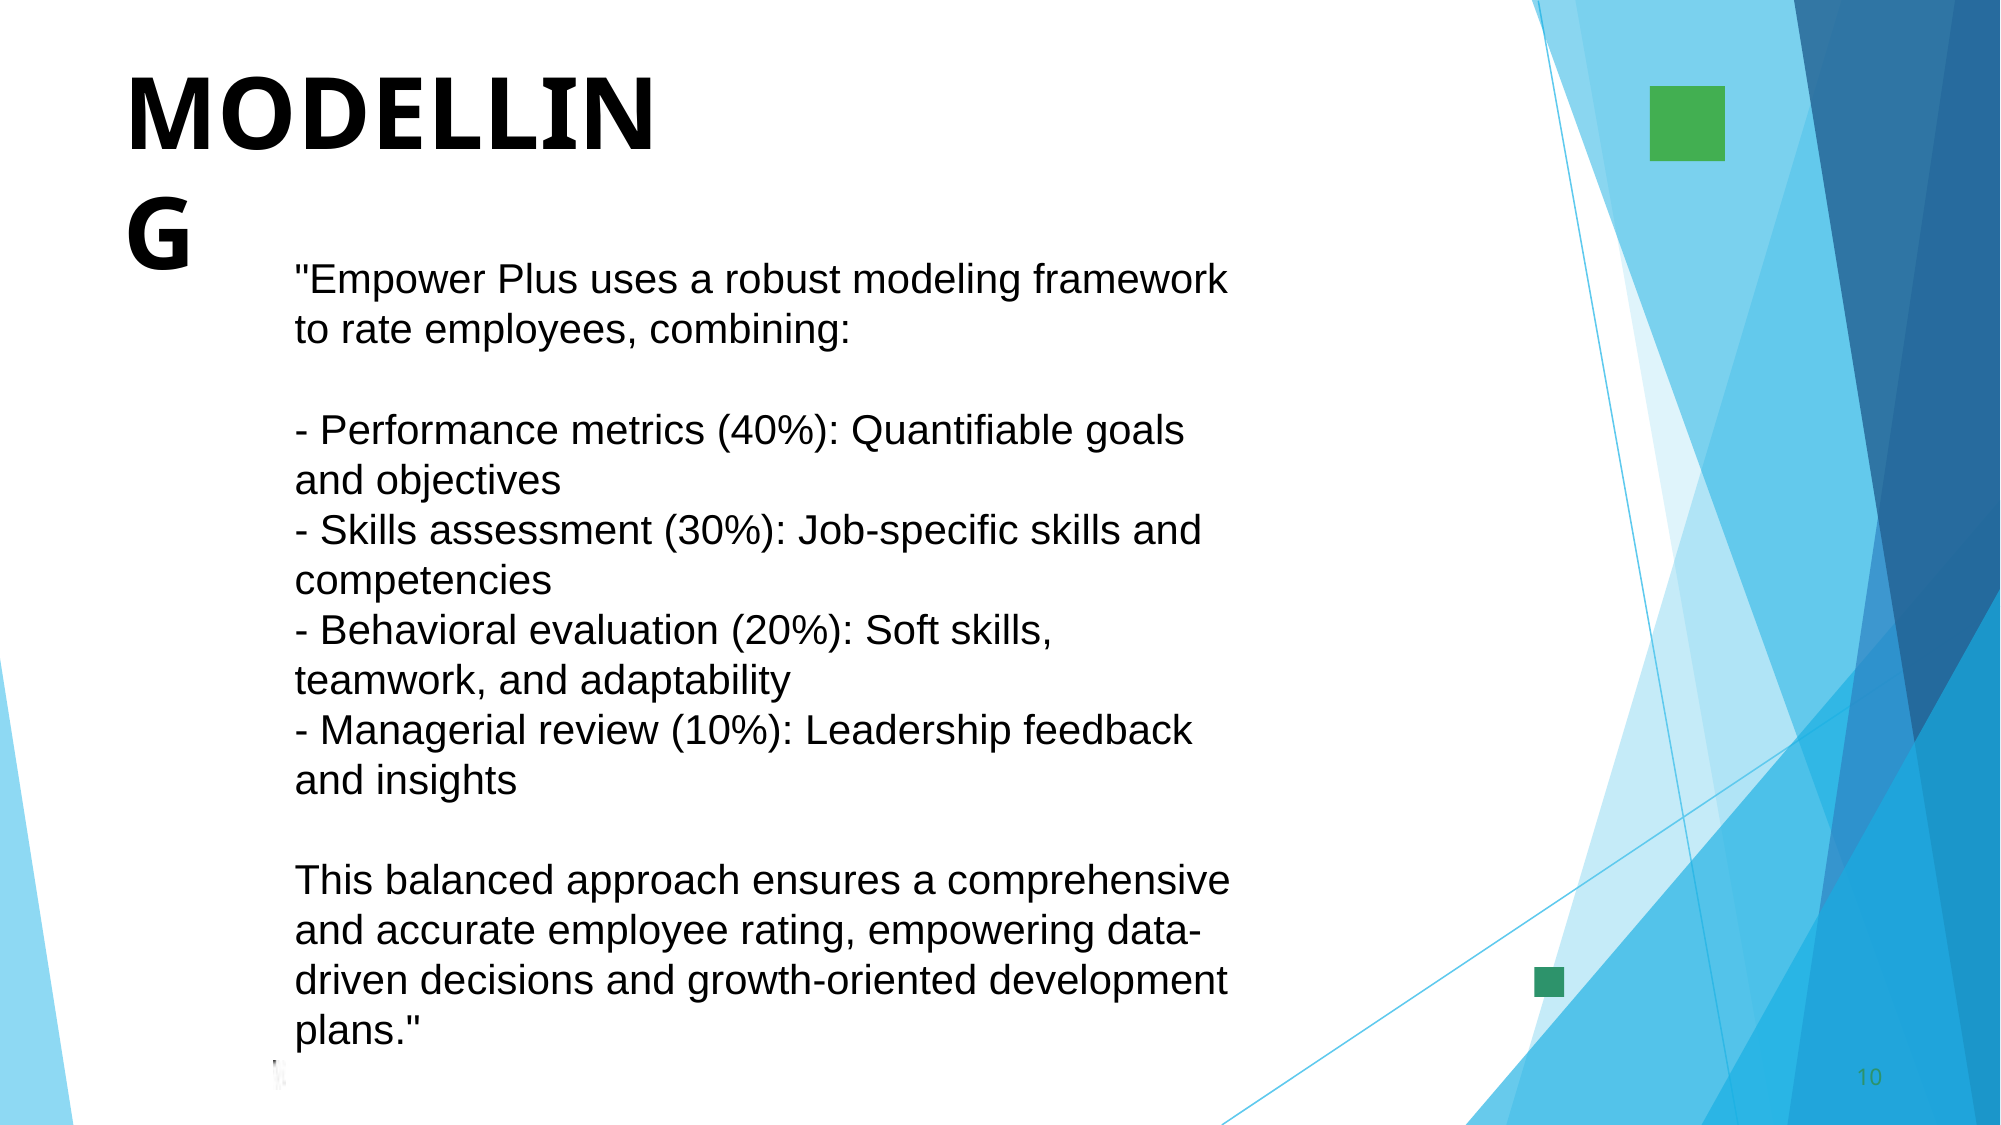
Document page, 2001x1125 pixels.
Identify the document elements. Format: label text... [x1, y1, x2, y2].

text_box MODELLING [121, 47, 664, 290]
text_box "Empower Plus uses a robust modeling framework to rate employees, combining: - Performance metrics (40%): Quantifiable goals and objectives - Skills assessment (30%): Job-specific skills and competencies - Behavioral evaluation (20%): Soft skills, teamwork, and adaptability - Managerial review (10%): Leadership feedback and insights This balanced approach ensures a comprehensive and accurate employee rating, empowering data-driven decisions and growth-oriented development plans." [279, 237, 1269, 1068]
picture [273, 1060, 286, 1090]
text_box [1649, 86, 1725, 162]
text_box [1534, 967, 1565, 997]
text_box 10 [1849, 1061, 1888, 1095]
